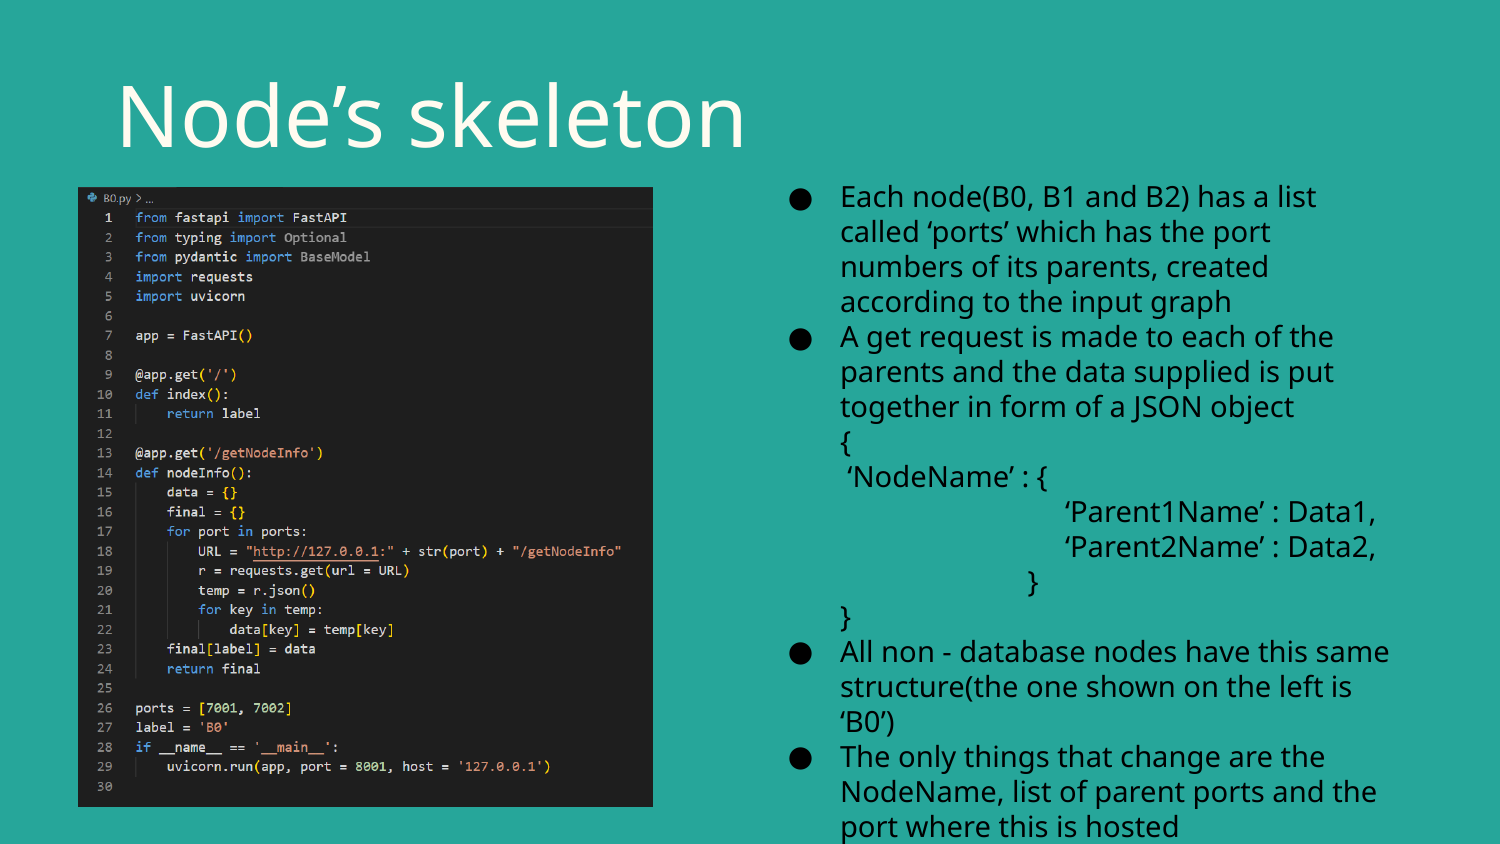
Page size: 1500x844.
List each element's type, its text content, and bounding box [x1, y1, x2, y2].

title Node’s skeleton [78, 55, 1284, 172]
picture [78, 187, 653, 808]
text_box Each node(B0, B1 and B2) has a list called ‘ports’ which has the port numbers of its parents, created according to the input graph A get request is made to each of the parents and the data supplied is put together in form of a JSON object { ‘NodeName’ : { ‘Parent1Name’ : Data1, ‘Parent2Name’ : Data2, } } All non - database nodes have this same structure(the one shown on the left is ‘B0’) The only things that change are the NodeName, list of parent ports and the port where this is hosted [749, 163, 1412, 844]
